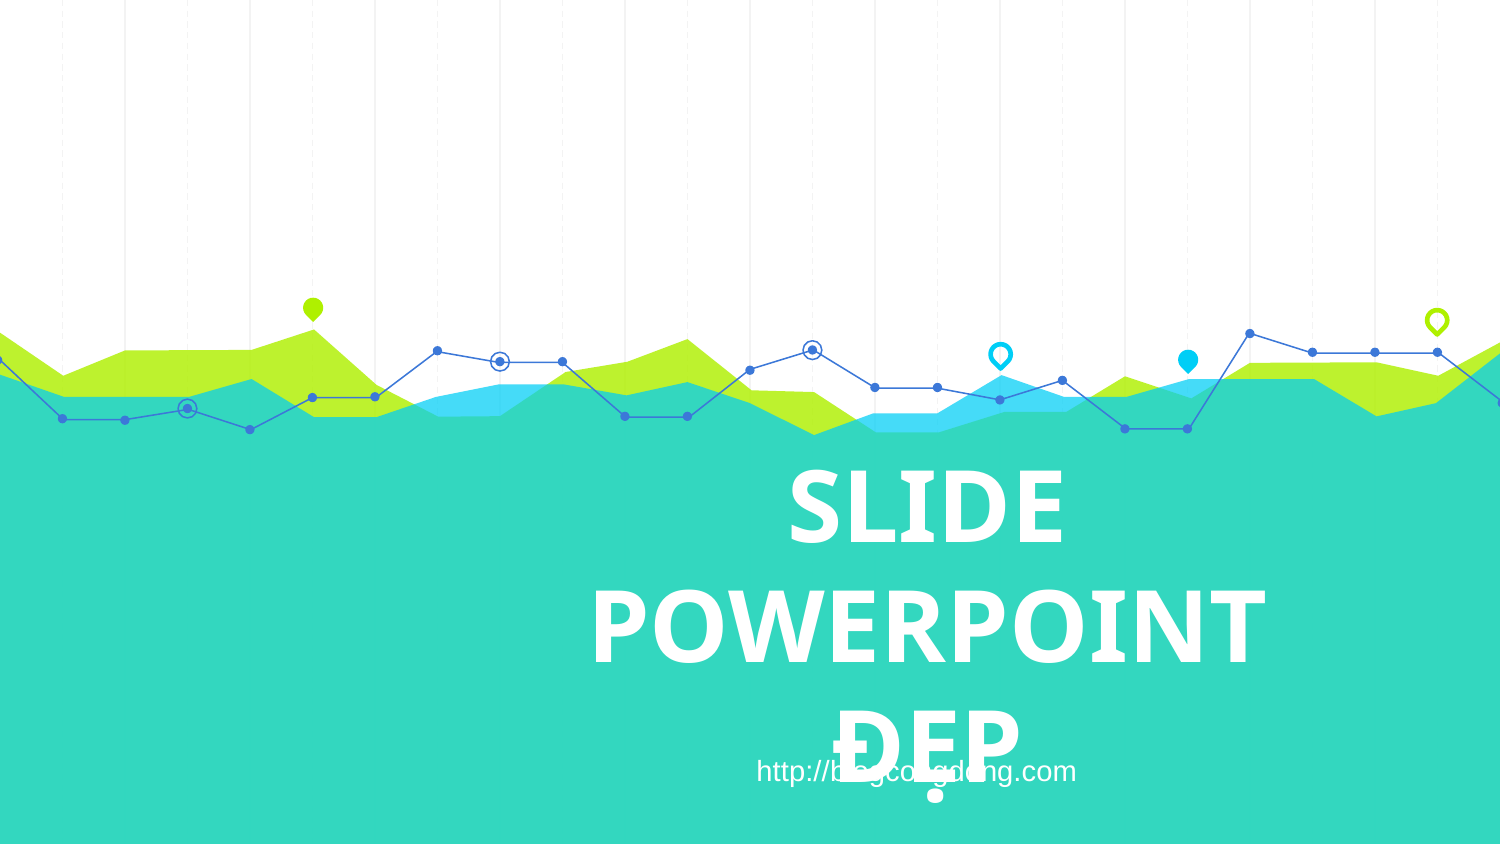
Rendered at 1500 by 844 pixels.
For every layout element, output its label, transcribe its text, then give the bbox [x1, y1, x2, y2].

title SLIDE POWERPOINT ĐẸP [467, 527, 1388, 718]
text_box http://blogcongdong.com [741, 744, 1101, 795]
